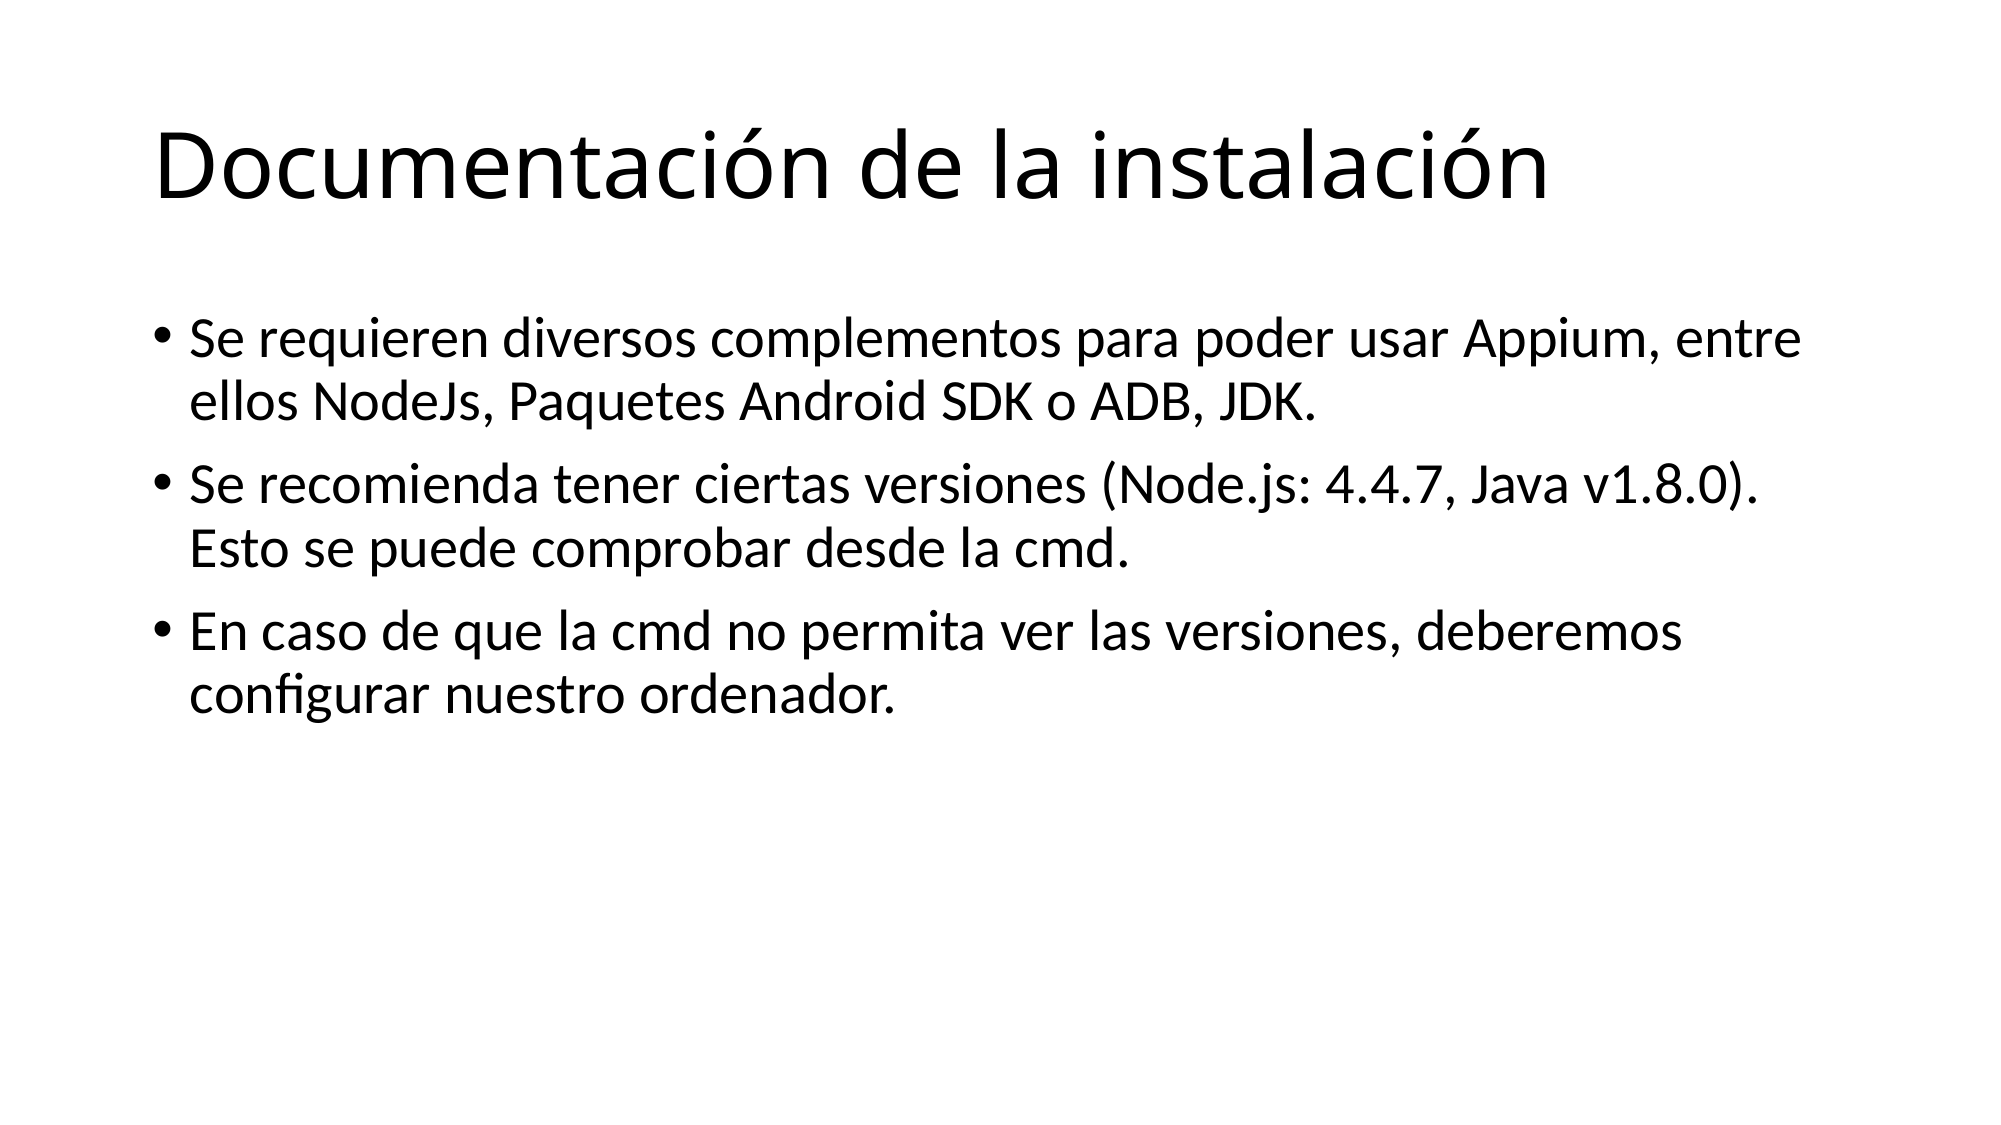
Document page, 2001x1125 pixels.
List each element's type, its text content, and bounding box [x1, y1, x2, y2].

list Se requieren diversos complementos para poder usar Appium, entre ellos NodeJs, Paquetes Android SDK o ADB, JDK. Se recomienda tener ciertas versiones (Node.js: 4.4.7, Java v1.8.0). Esto se puede comprobar desde la cmd. En caso de que la cmd no permita ver las versiones, deberemos configurar nuestro ordenador. [137, 299, 1863, 1014]
title Documentación de la instalación [137, 59, 1863, 278]
